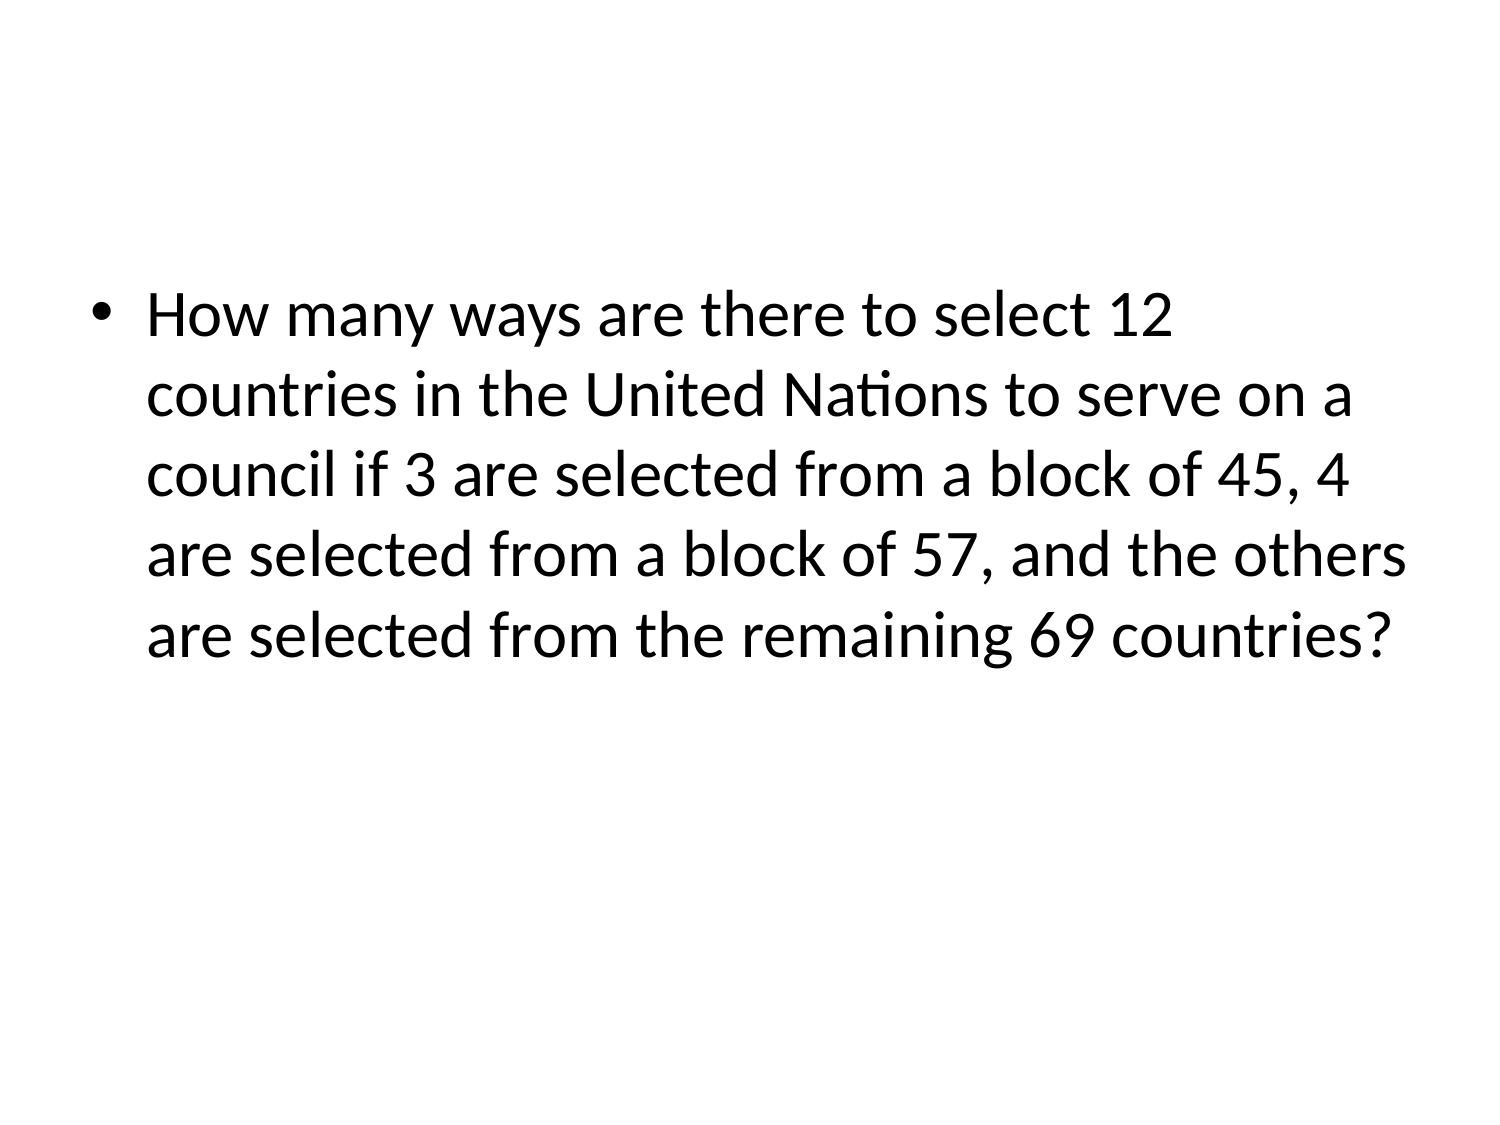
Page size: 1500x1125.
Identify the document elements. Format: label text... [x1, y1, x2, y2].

list How many ways are there to select 12 countries in the United Nations to serve on a council if 3 are selected from a block of 45, 4 are selected from a block of 57, and the others are selected from the remaining 69 countries? [75, 262, 1425, 1005]
